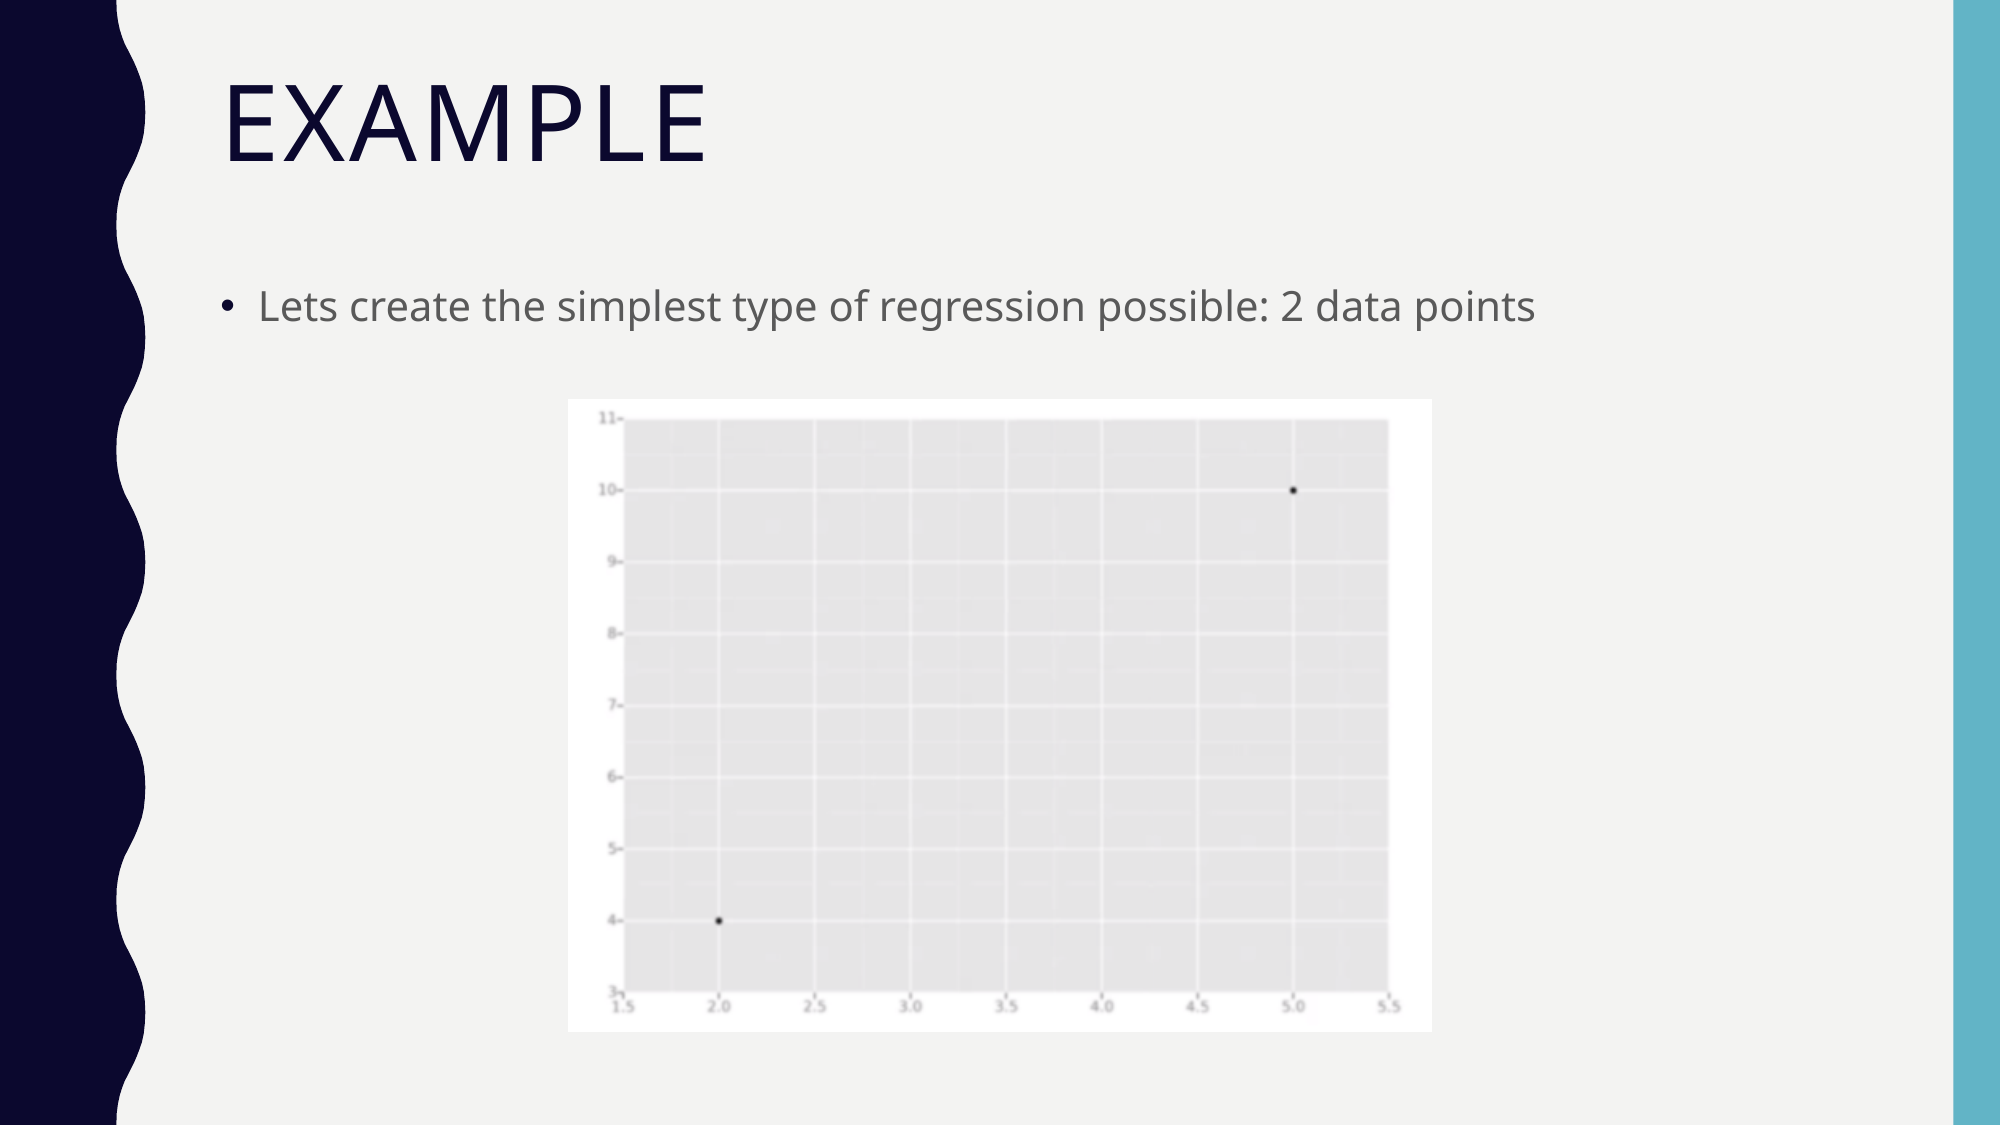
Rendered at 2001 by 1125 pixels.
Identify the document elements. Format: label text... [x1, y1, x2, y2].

list Lets create the simplest type of regression possible: 2 data points [205, 267, 1875, 858]
title Example [205, 62, 1875, 267]
picture [568, 399, 1432, 1032]
